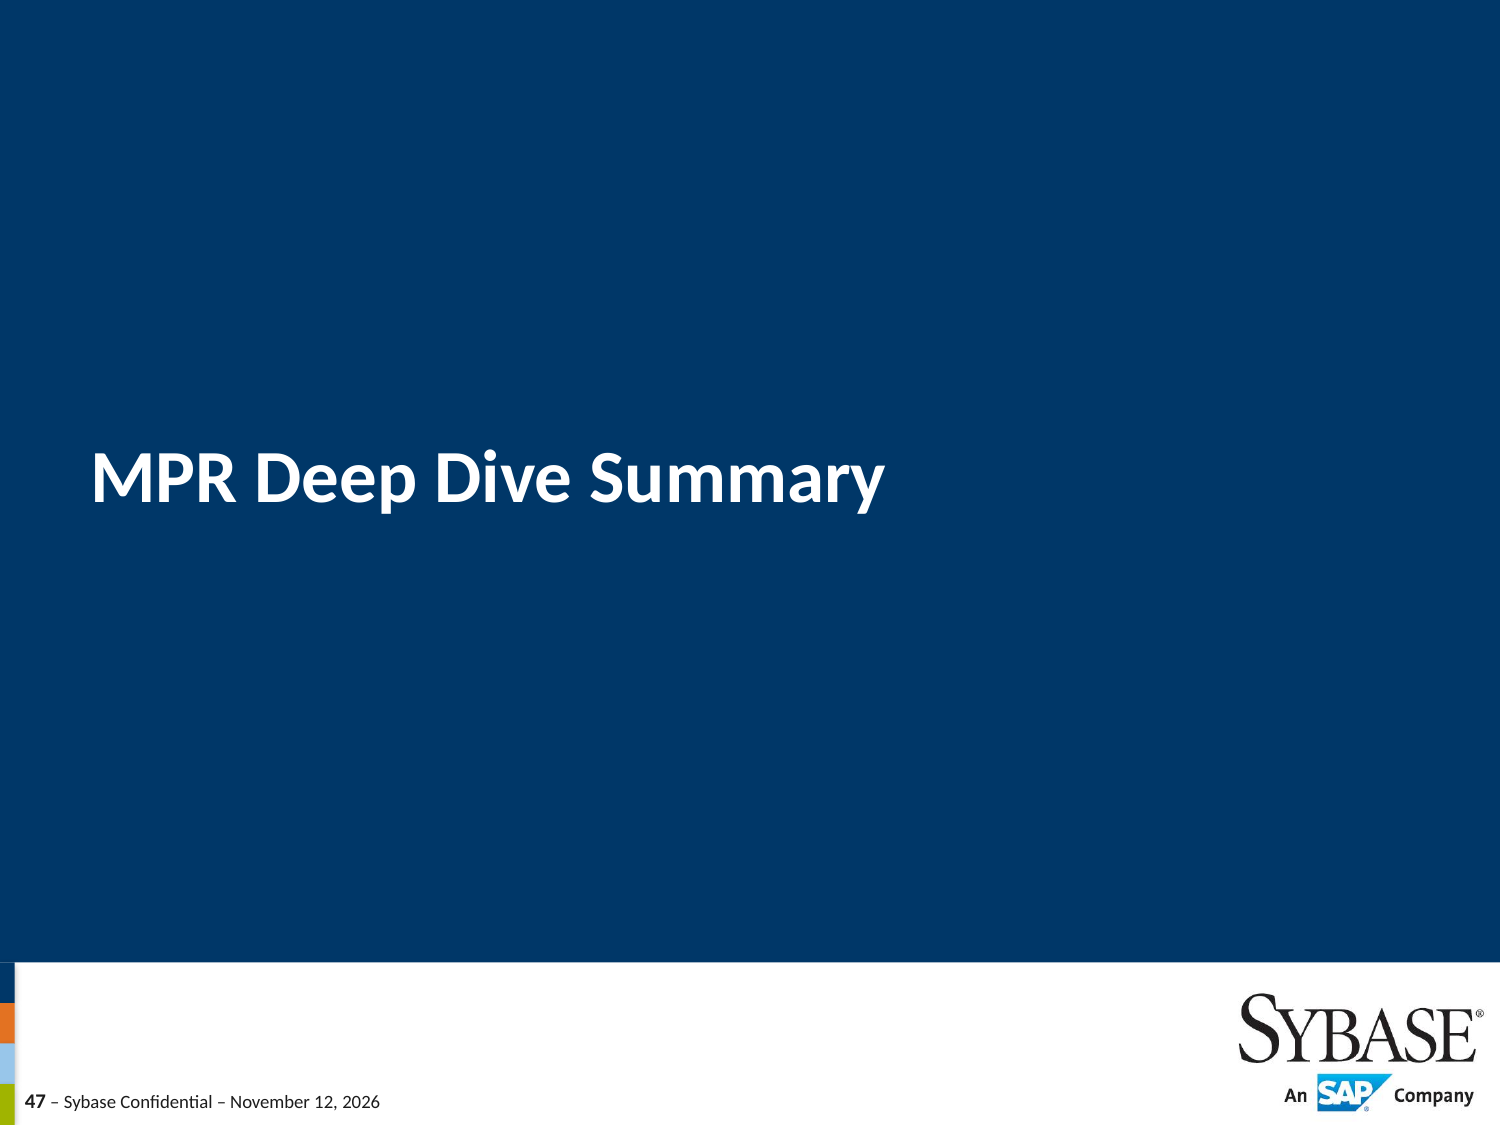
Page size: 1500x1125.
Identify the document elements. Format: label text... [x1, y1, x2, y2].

title MPR Deep Dive Summary [74, 437, 1426, 626]
picture [1227, 985, 1500, 1125]
